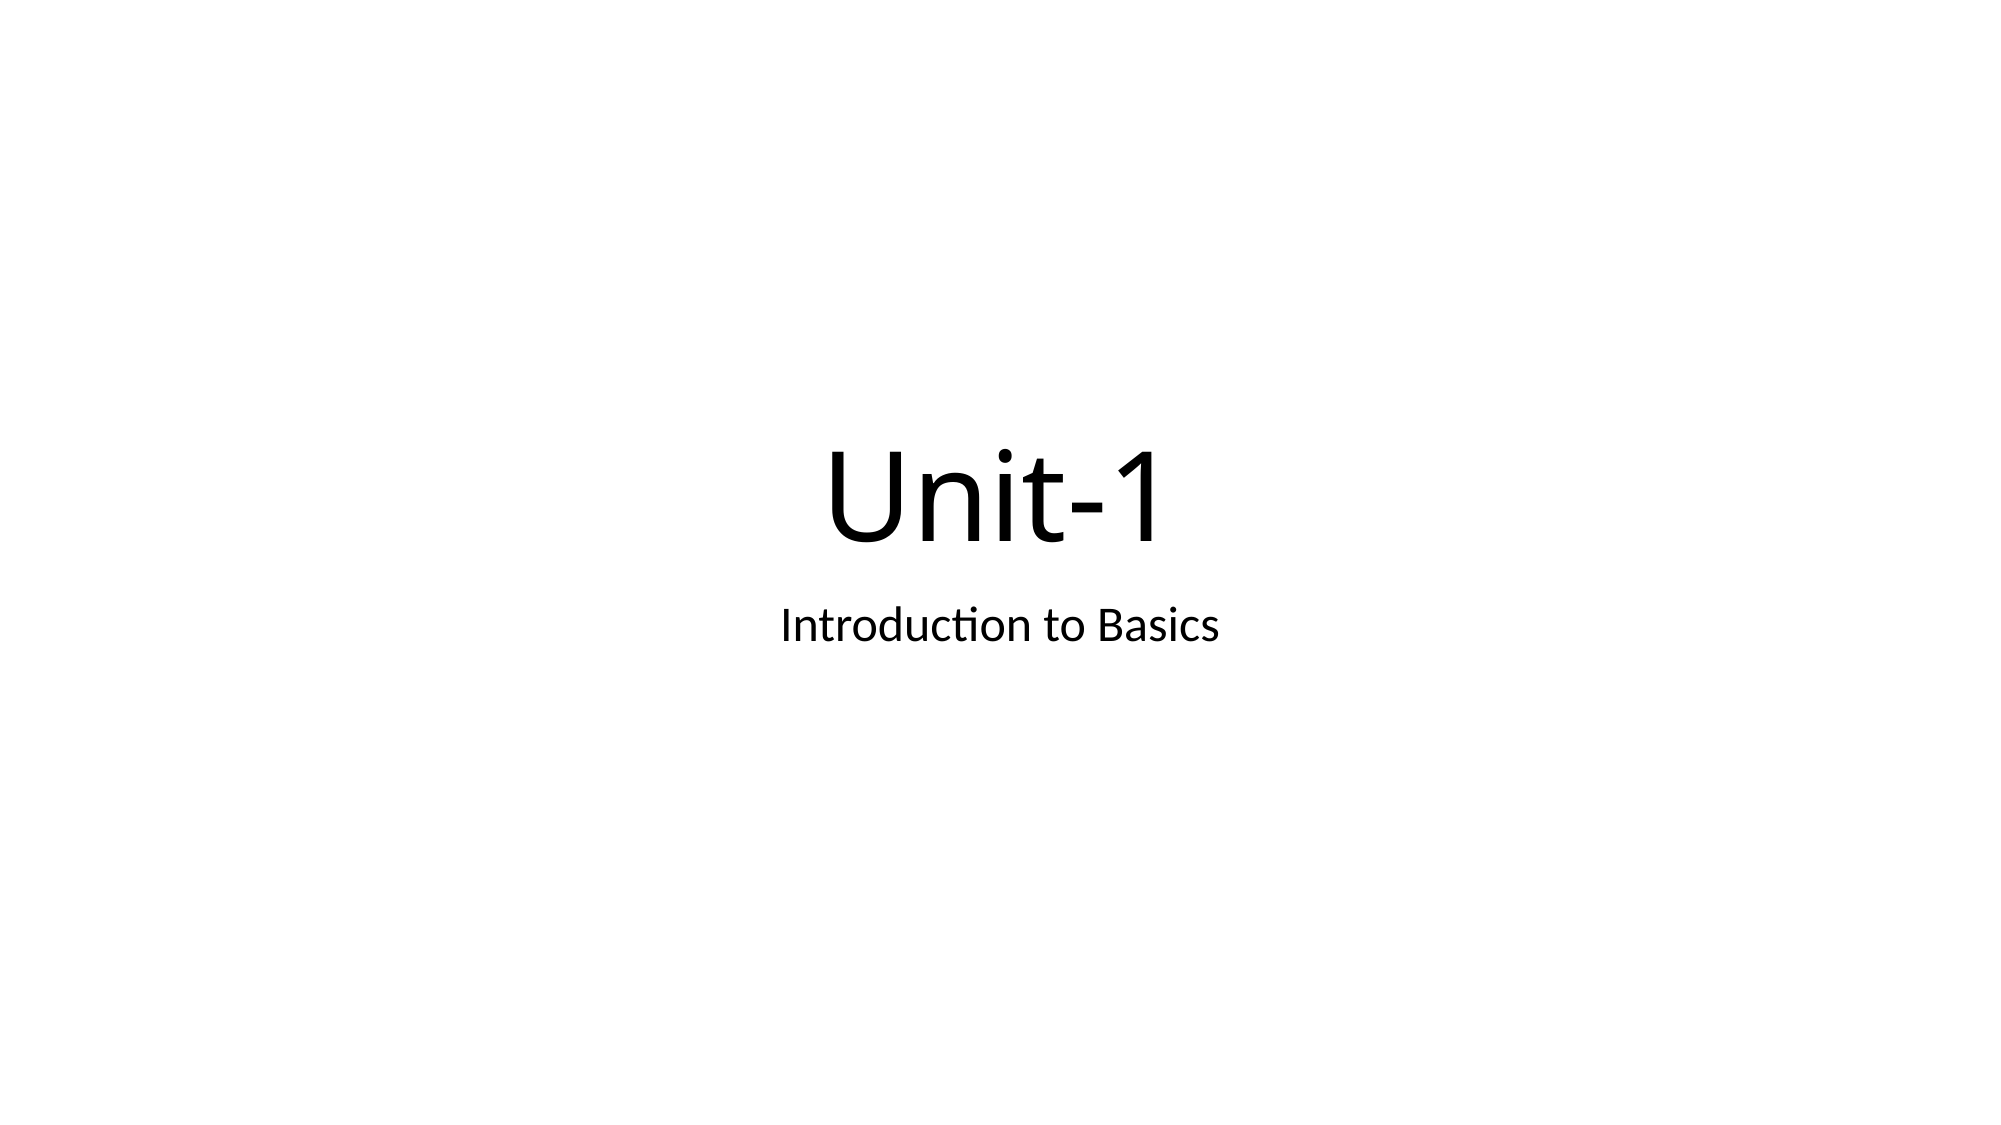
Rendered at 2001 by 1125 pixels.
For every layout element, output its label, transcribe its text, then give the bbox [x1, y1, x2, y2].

subtitle Introduction to Basics [249, 590, 1750, 863]
title Unit-1 [249, 184, 1750, 576]
